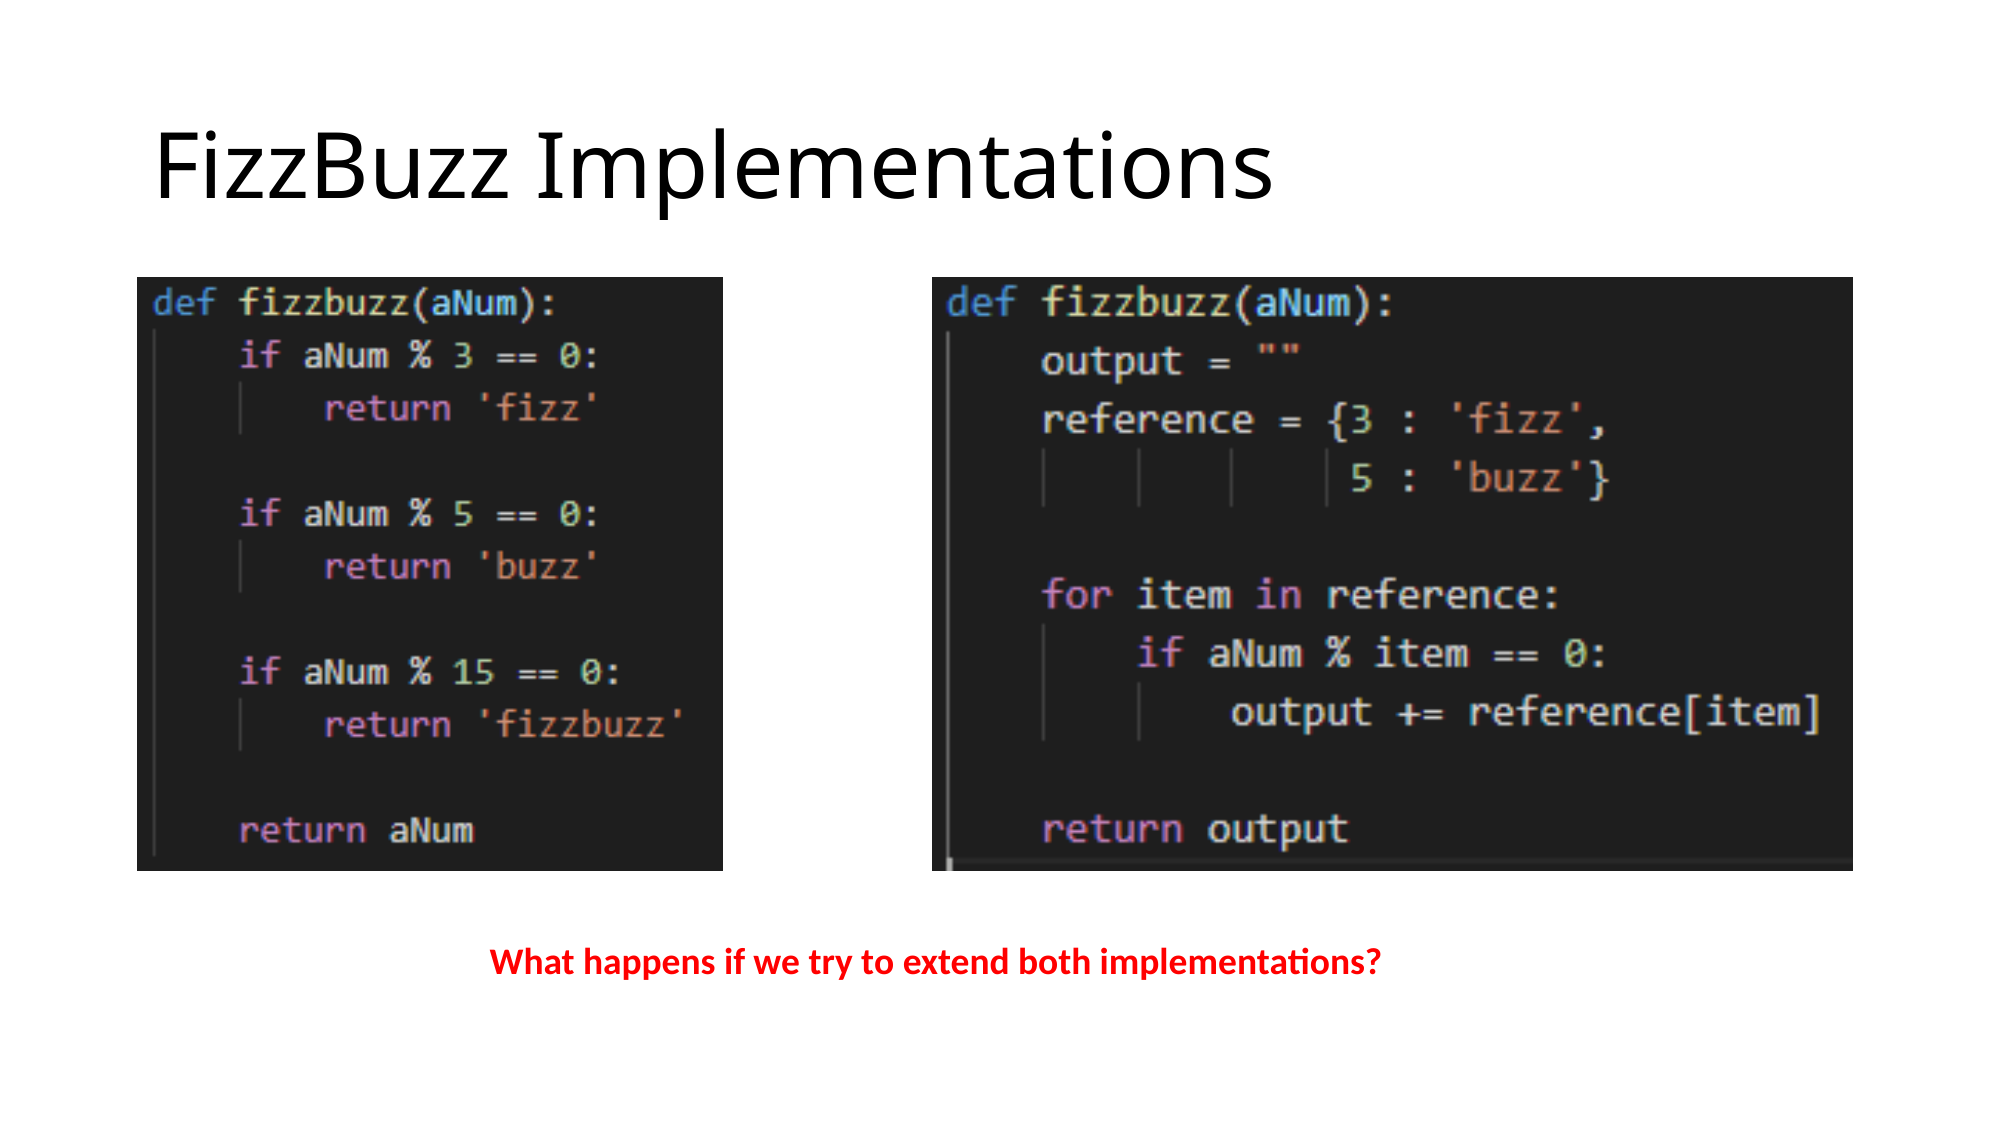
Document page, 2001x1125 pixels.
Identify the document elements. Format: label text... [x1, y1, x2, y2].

title FizzBuzz Implementations [137, 59, 1863, 278]
text_box What happens if we try to extend both implementations? [474, 929, 1525, 990]
picture [932, 277, 1853, 871]
picture [137, 277, 723, 871]
